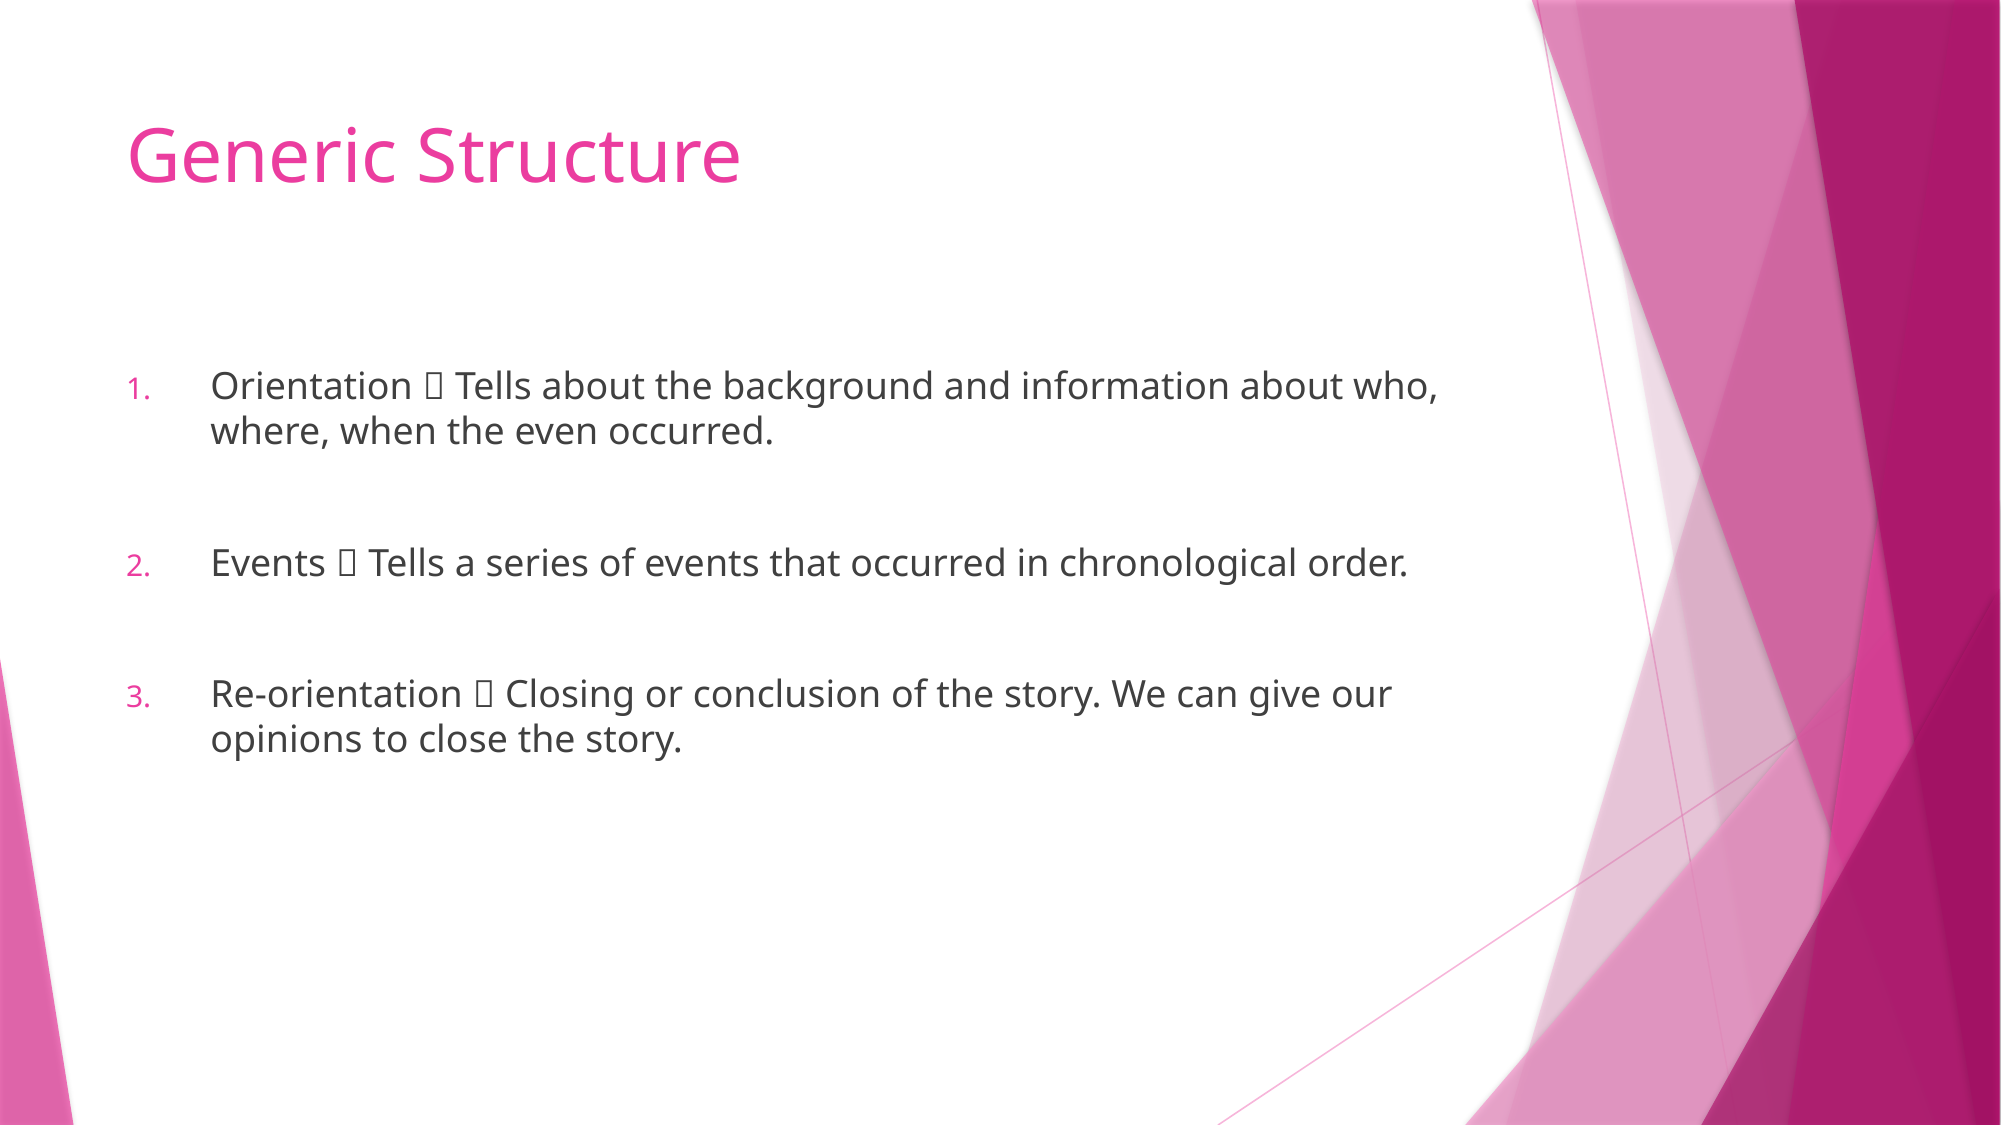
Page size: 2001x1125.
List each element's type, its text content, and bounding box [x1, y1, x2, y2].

list Orientation  Tells about the background and information about who, where, when the even occurred. Events  Tells a series of events that occurred in chronological order. Re-orientation  Closing or conclusion of the story. We can give our opinions to close the story. [111, 354, 1522, 992]
title Generic Structure [111, 99, 1522, 317]
